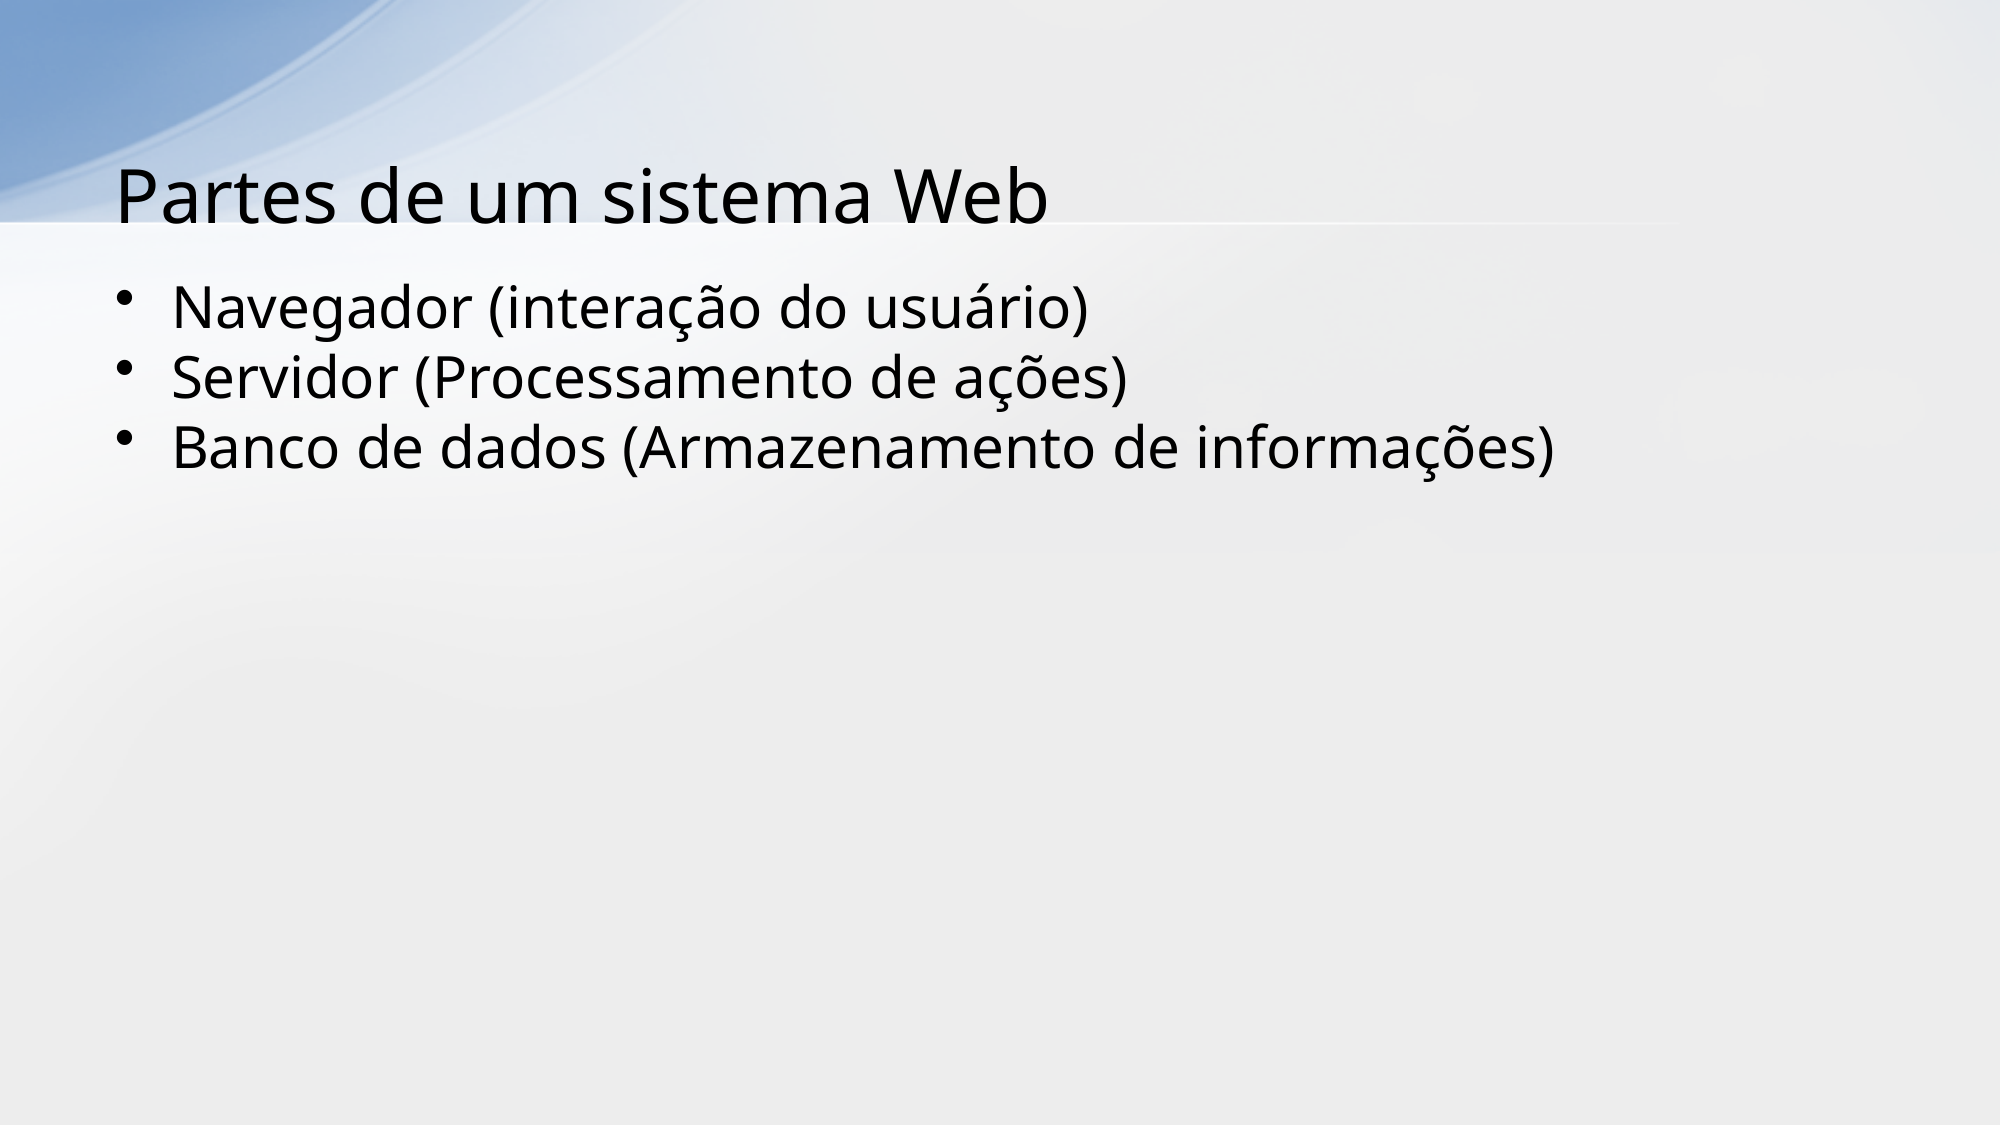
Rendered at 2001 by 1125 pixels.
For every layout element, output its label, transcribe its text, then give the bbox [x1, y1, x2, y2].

title Partes de um sistema Web [99, 58, 1900, 247]
picture [0, 0, 2000, 1125]
list Navegador (interação do usuário) Servidor (Processamento de ações) Banco de dados (Armazenamento de informações) [99, 262, 1900, 1005]
